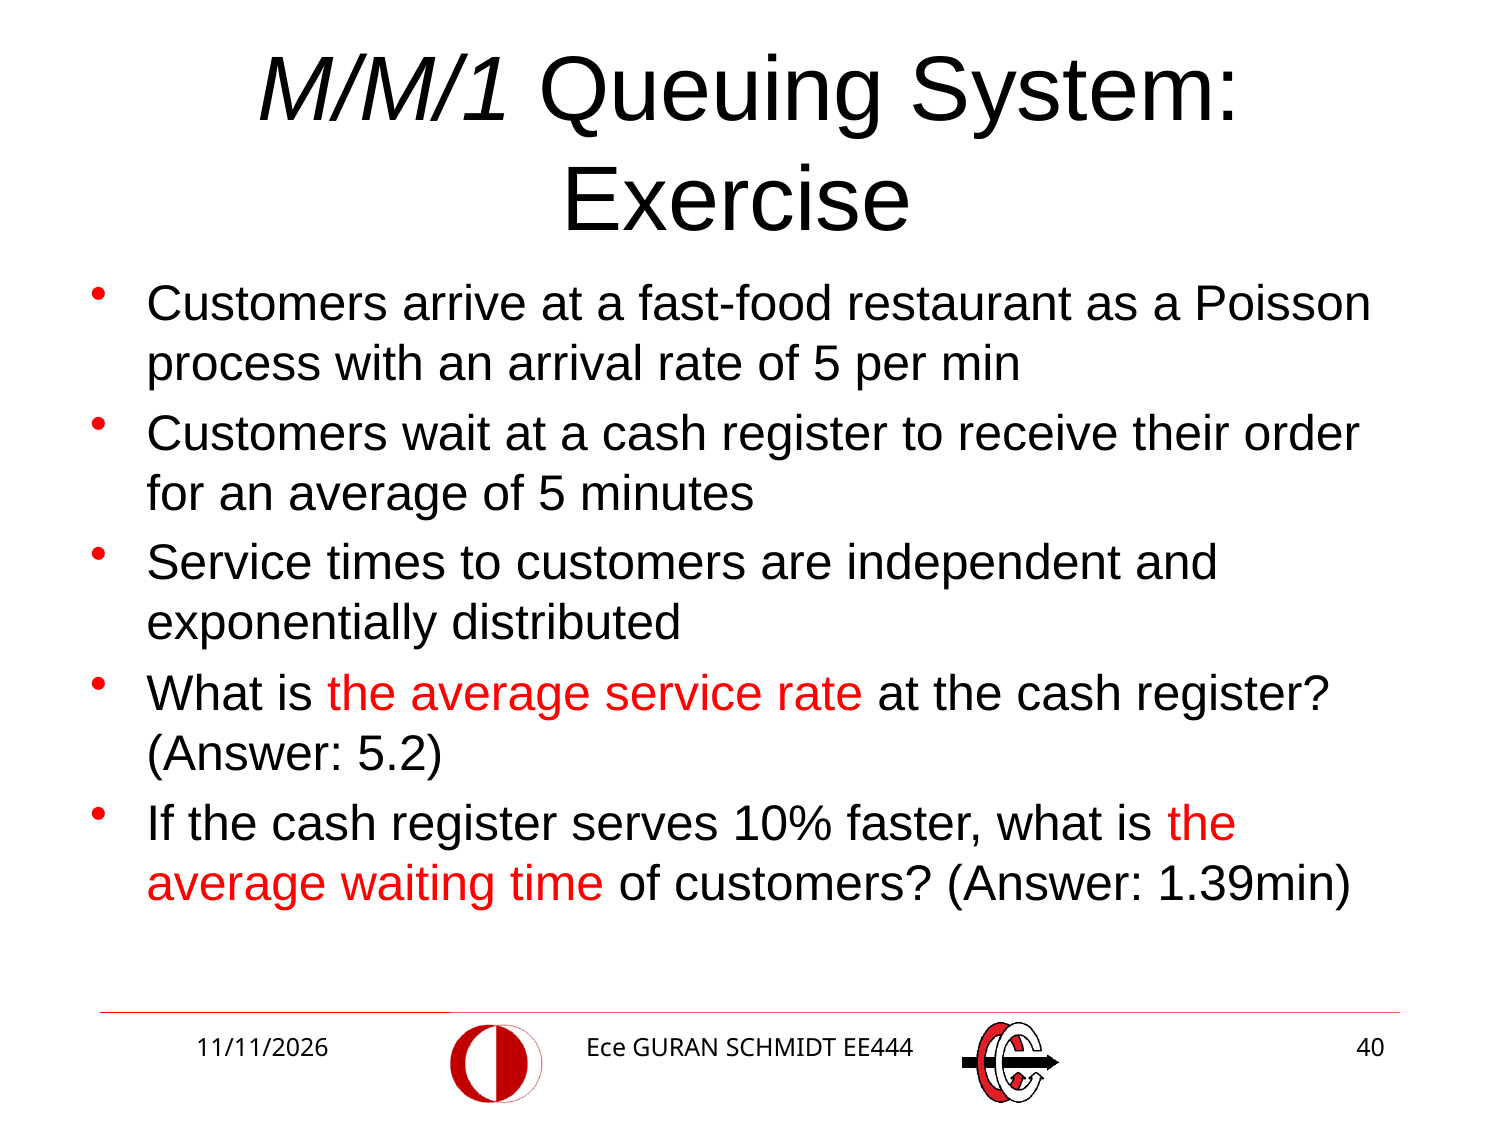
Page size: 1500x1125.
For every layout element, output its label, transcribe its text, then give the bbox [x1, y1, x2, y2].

footer Ece GURAN SCHMIDT EE444 [512, 1024, 988, 1103]
picture [448, 1023, 543, 1103]
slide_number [99, 1024, 425, 1103]
title M/M/1 Queuing System: Exercise [75, 45, 1425, 233]
slide_number 40 [1074, 1024, 1400, 1103]
list Customers arrive at a fast-food restaurant as a Poisson process with an arrival rate of 5 per min Customers wait at a cash register to receive their order for an average of 5 minutes Service times to customers are independent and exponentially distributed What is the average service rate at the cash register? (Answer: 5.2) If the cash register serves 10% faster, what is the average waiting time of customers? (Answer: 1.39min) [75, 262, 1425, 1005]
picture [954, 1019, 1064, 1106]
